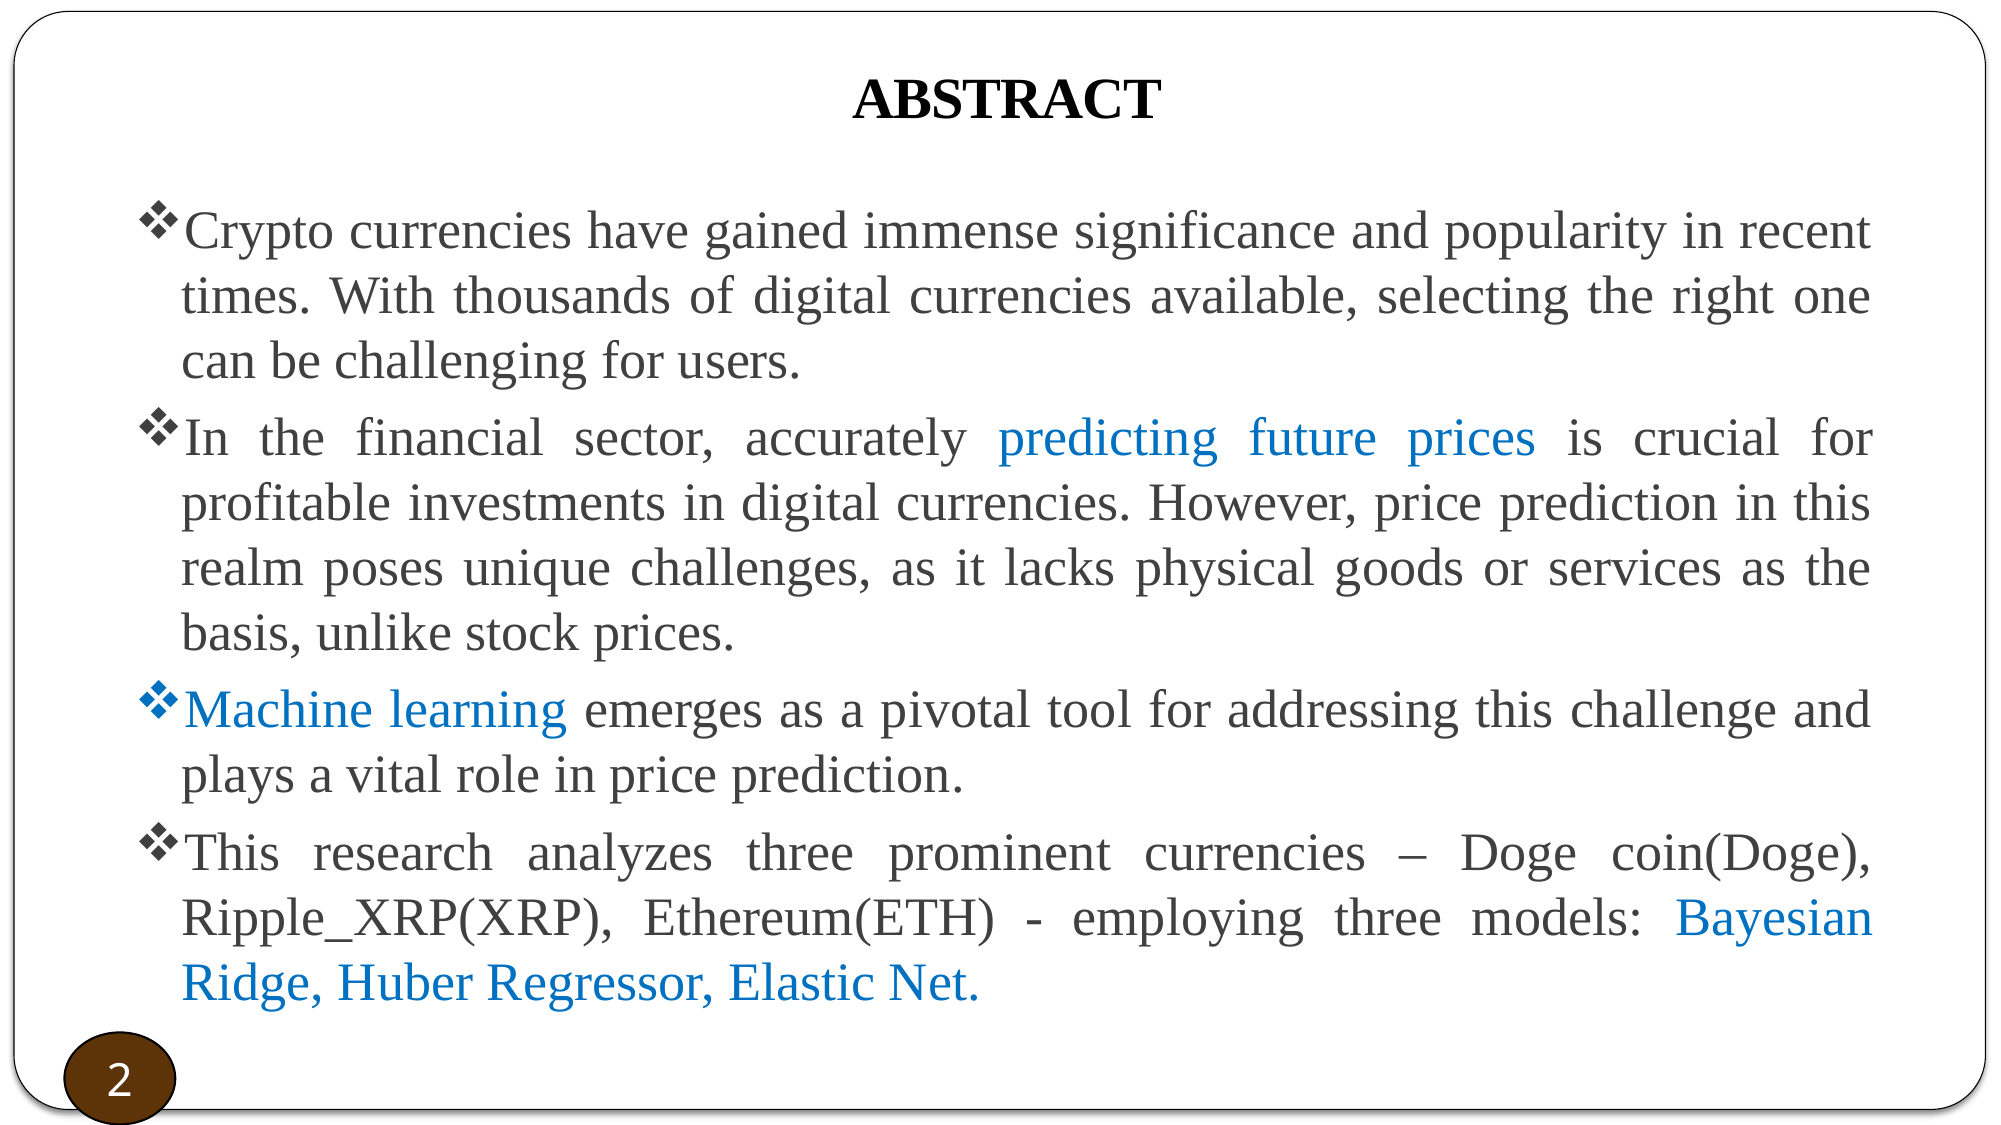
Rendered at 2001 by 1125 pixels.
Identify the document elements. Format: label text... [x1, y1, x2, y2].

text_box ABSTRACT [237, 63, 1778, 138]
text_box Crypto currencies have gained immense significance and popularity in recent times. With thousands of digital currencies available, selecting the right one can be challenging for users. In the financial sector, accurately predicting future prices is crucial for profitable investments in digital currencies. However, price prediction in this realm poses unique challenges, as it lacks physical goods or services as the basis, unlike stock prices. Machine learning emerges as a pivotal tool for addressing this challenge and plays a vital role in price prediction. This research analyzes three prominent currencies – Doge coin(Doge), Ripple_XRP(XRP), Ethereum(ETH) - employing three models: Bayesian Ridge, Huber Regressor, Elastic Net. [119, 186, 1889, 1019]
text_box 2 [63, 1031, 177, 1125]
